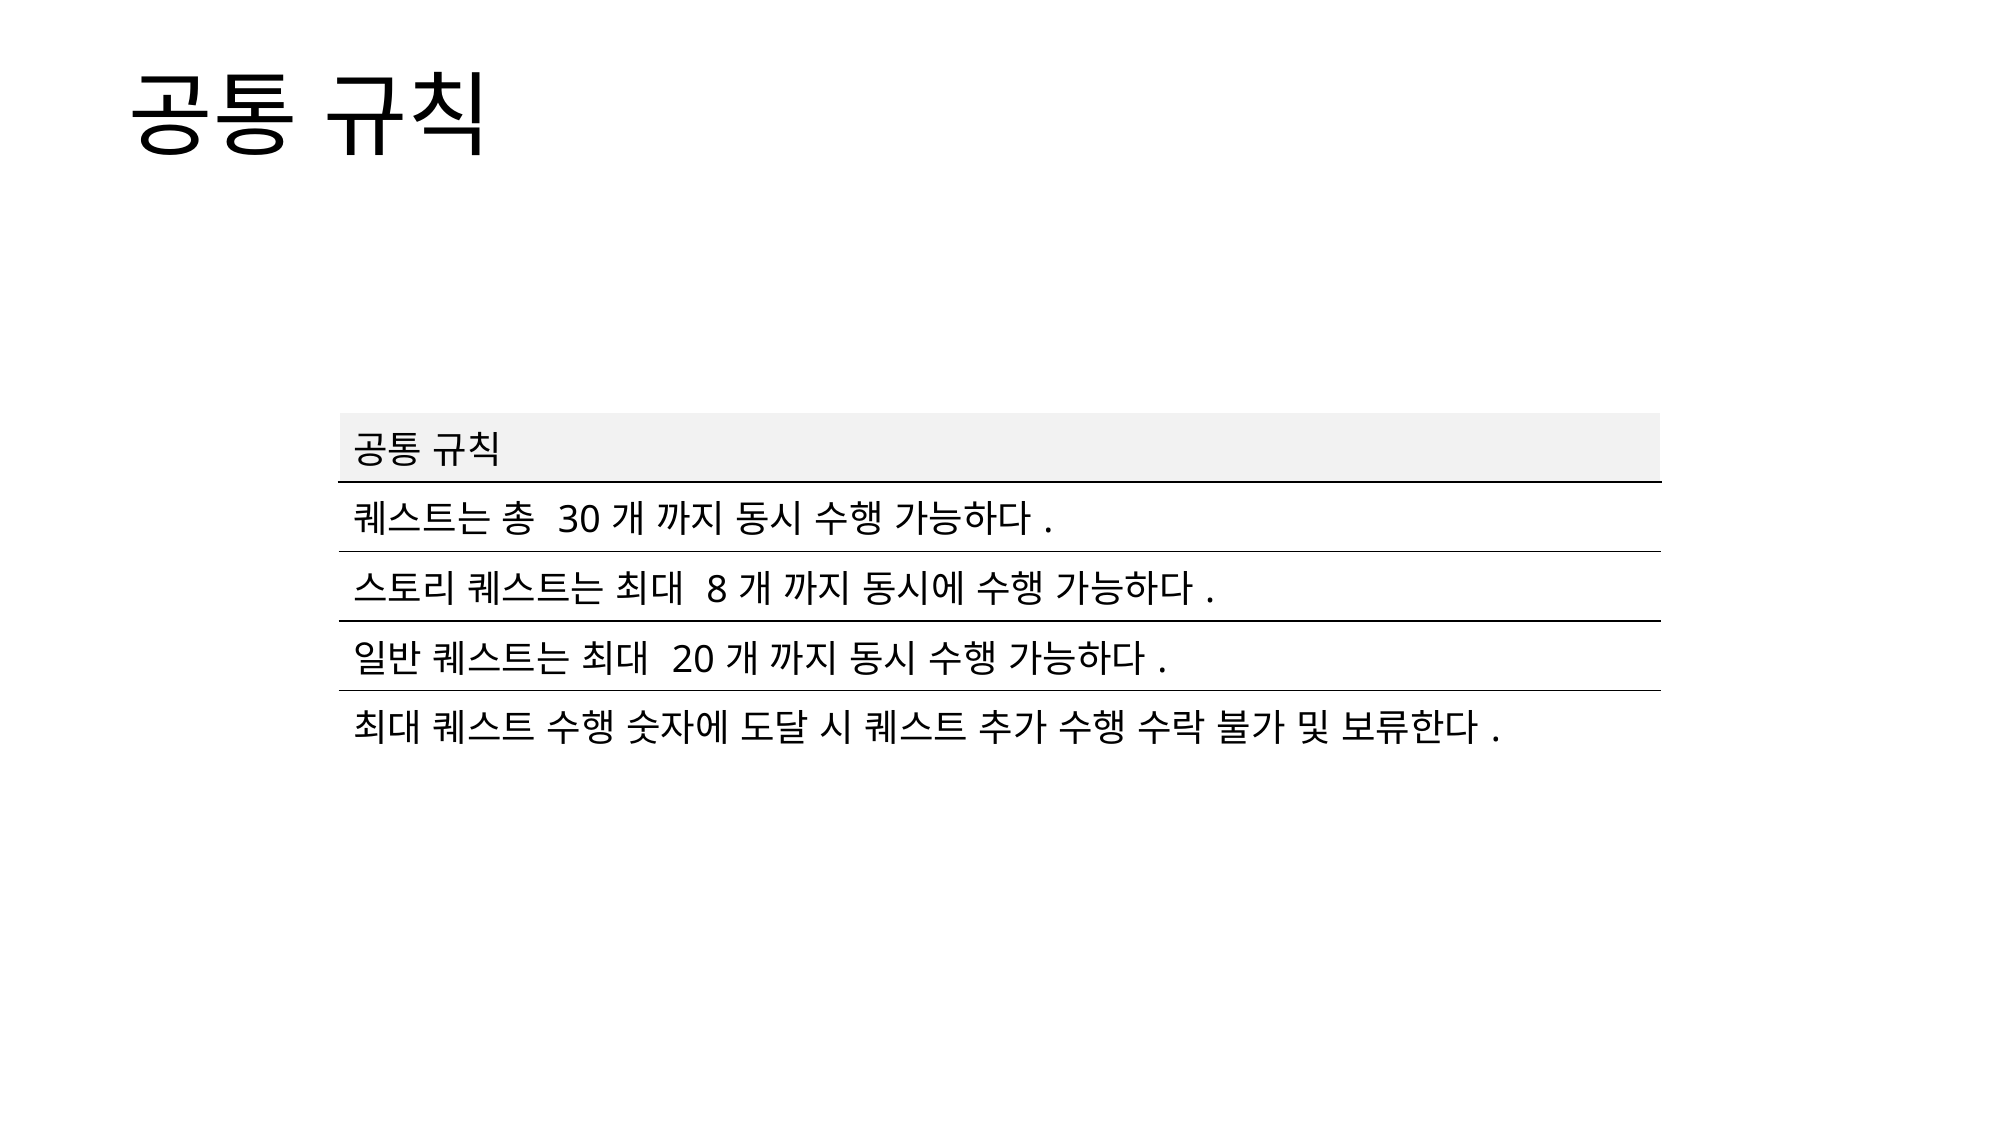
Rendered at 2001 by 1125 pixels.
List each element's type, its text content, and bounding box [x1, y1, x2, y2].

text_box 공통 규칙 [113, 47, 1886, 190]
table_cell 스토리 퀘스트는 최대 8개 까지 동시에 수행 가능하다. [339, 552, 1661, 620]
table_cell 일반 퀘스트는 최대 20개 까지 동시 수행 가능하다. [339, 622, 1661, 690]
table_header 공통 규칙 [340, 413, 1660, 481]
table_cell 퀘스트는 총 30개 까지 동시 수행 가능하다. [339, 483, 1661, 551]
table_cell 최대 퀘스트 수행 숫자에 도달 시 퀘스트 추가 수행 수락 불가 및 보류한다. [339, 691, 1661, 760]
